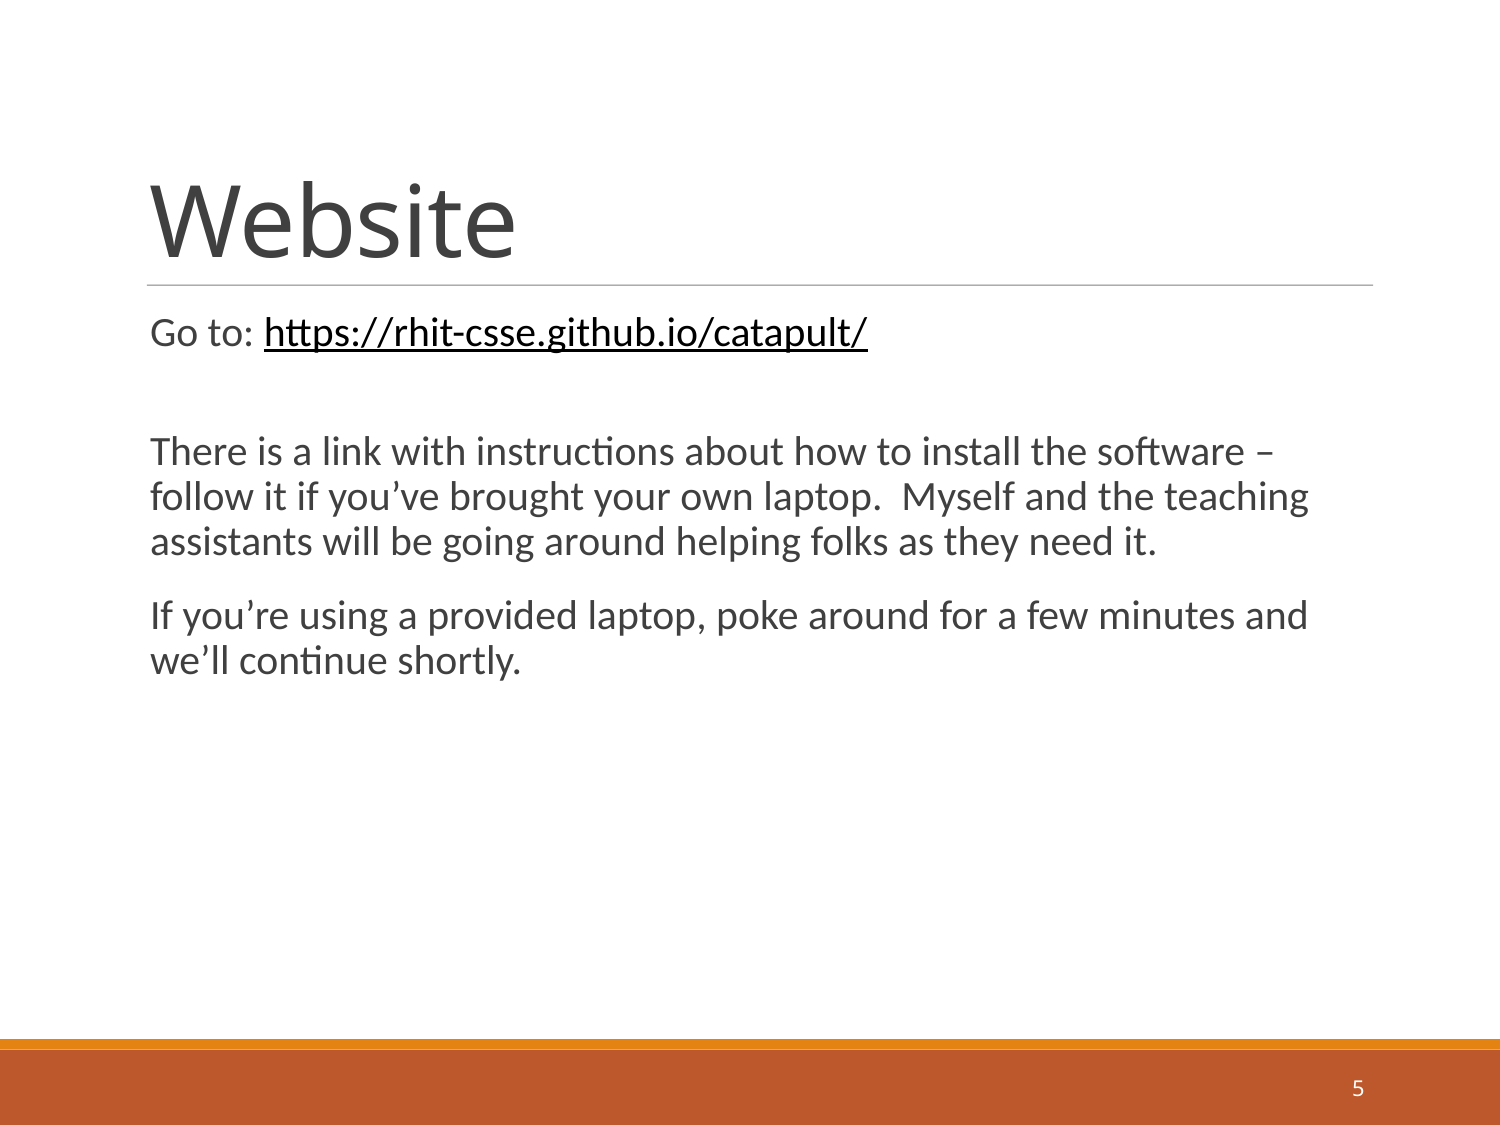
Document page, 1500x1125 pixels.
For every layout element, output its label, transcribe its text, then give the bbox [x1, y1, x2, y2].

text_box 4 [1218, 1059, 1380, 1120]
text_box Website [135, 46, 1373, 285]
text_box Go to: https://rhit-csse.github.io/catapult/ There is a link with instructions about how to install the software – follow it if you’ve brought your own laptop. Myself and the teaching assistants will be going around helping folks as they need it. If you’re using a provided laptop, poke around for a few minutes and we’ll continue shortly. [135, 302, 1373, 963]
